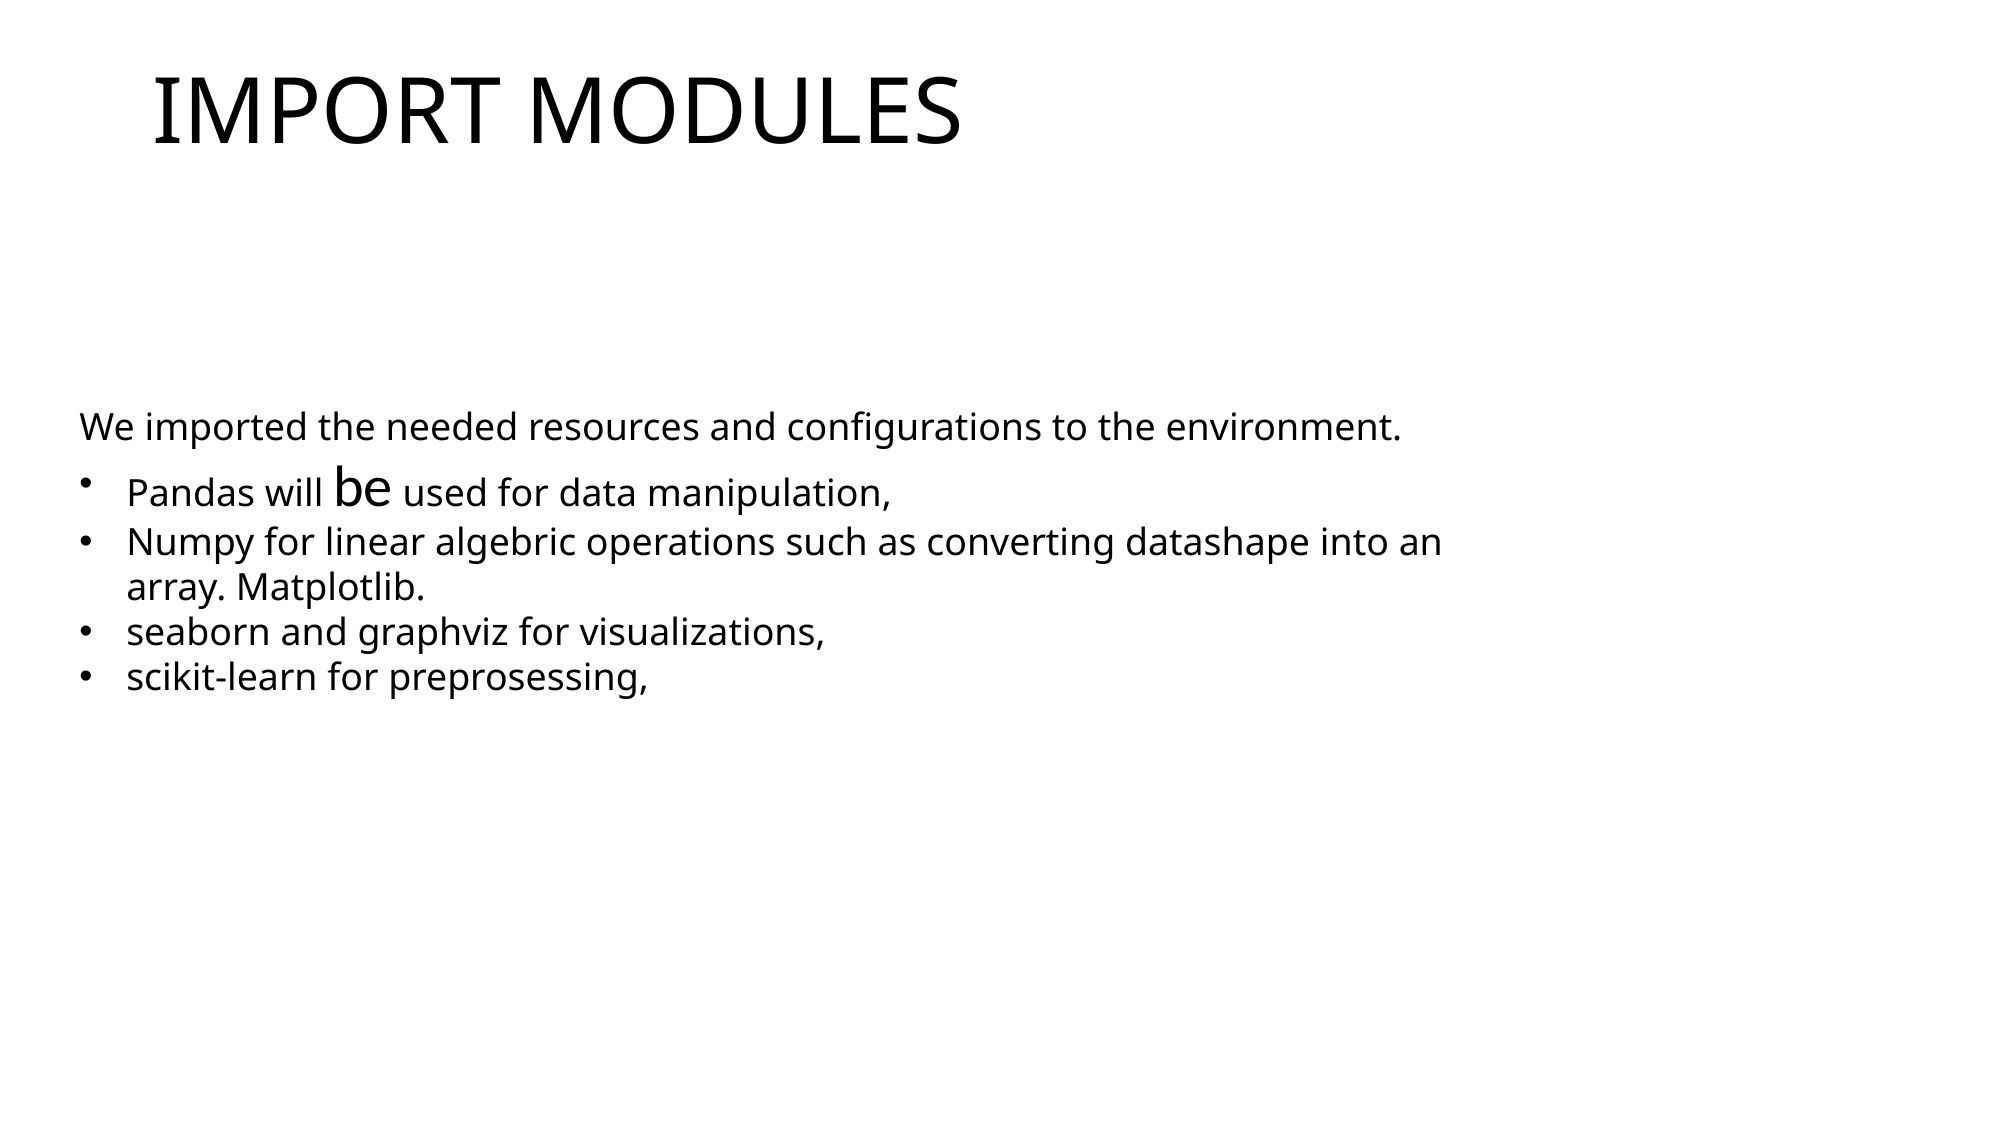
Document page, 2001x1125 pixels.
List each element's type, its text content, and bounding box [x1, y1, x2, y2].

title IMPORT MODULES [137, 59, 1863, 278]
text_box We imported the needed resources and configurations to the environment. Pandas will be used for data manipulation, Numpy for linear algebric operations such as converting datashape into an array. Matplotlib. seaborn and graphviz for visualizations, scikit-learn for preprosessing, [64, 395, 1501, 706]
